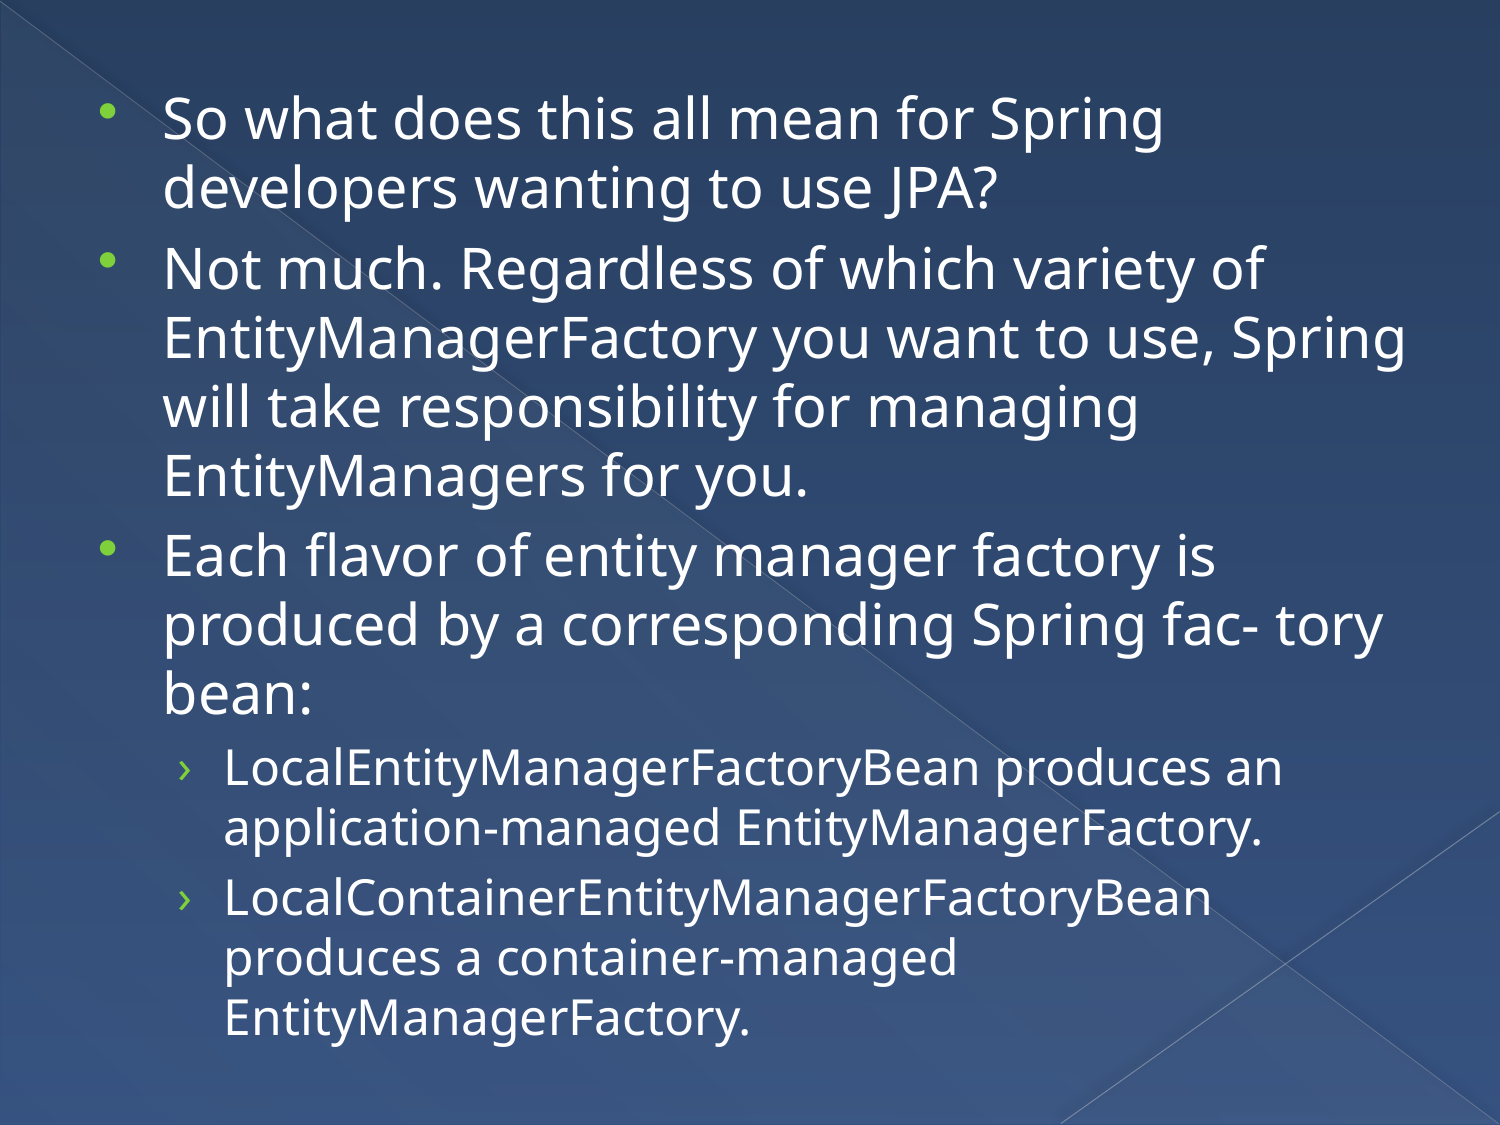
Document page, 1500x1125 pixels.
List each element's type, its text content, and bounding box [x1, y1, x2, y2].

list So what does this all mean for Spring developers wanting to use JPA? Not much. Regardless of which variety of EntityManagerFactory you want to use, Spring will take responsibility for managing EntityManagers for you. Each flavor of entity manager factory is produced by a corresponding Spring fac- tory bean: LocalEntityManagerFactoryBean produces an application-managed EntityManagerFactory. LocalContainerEntityManagerFactoryBean produces a container-managed EntityManagerFactory. [75, 75, 1425, 1059]
